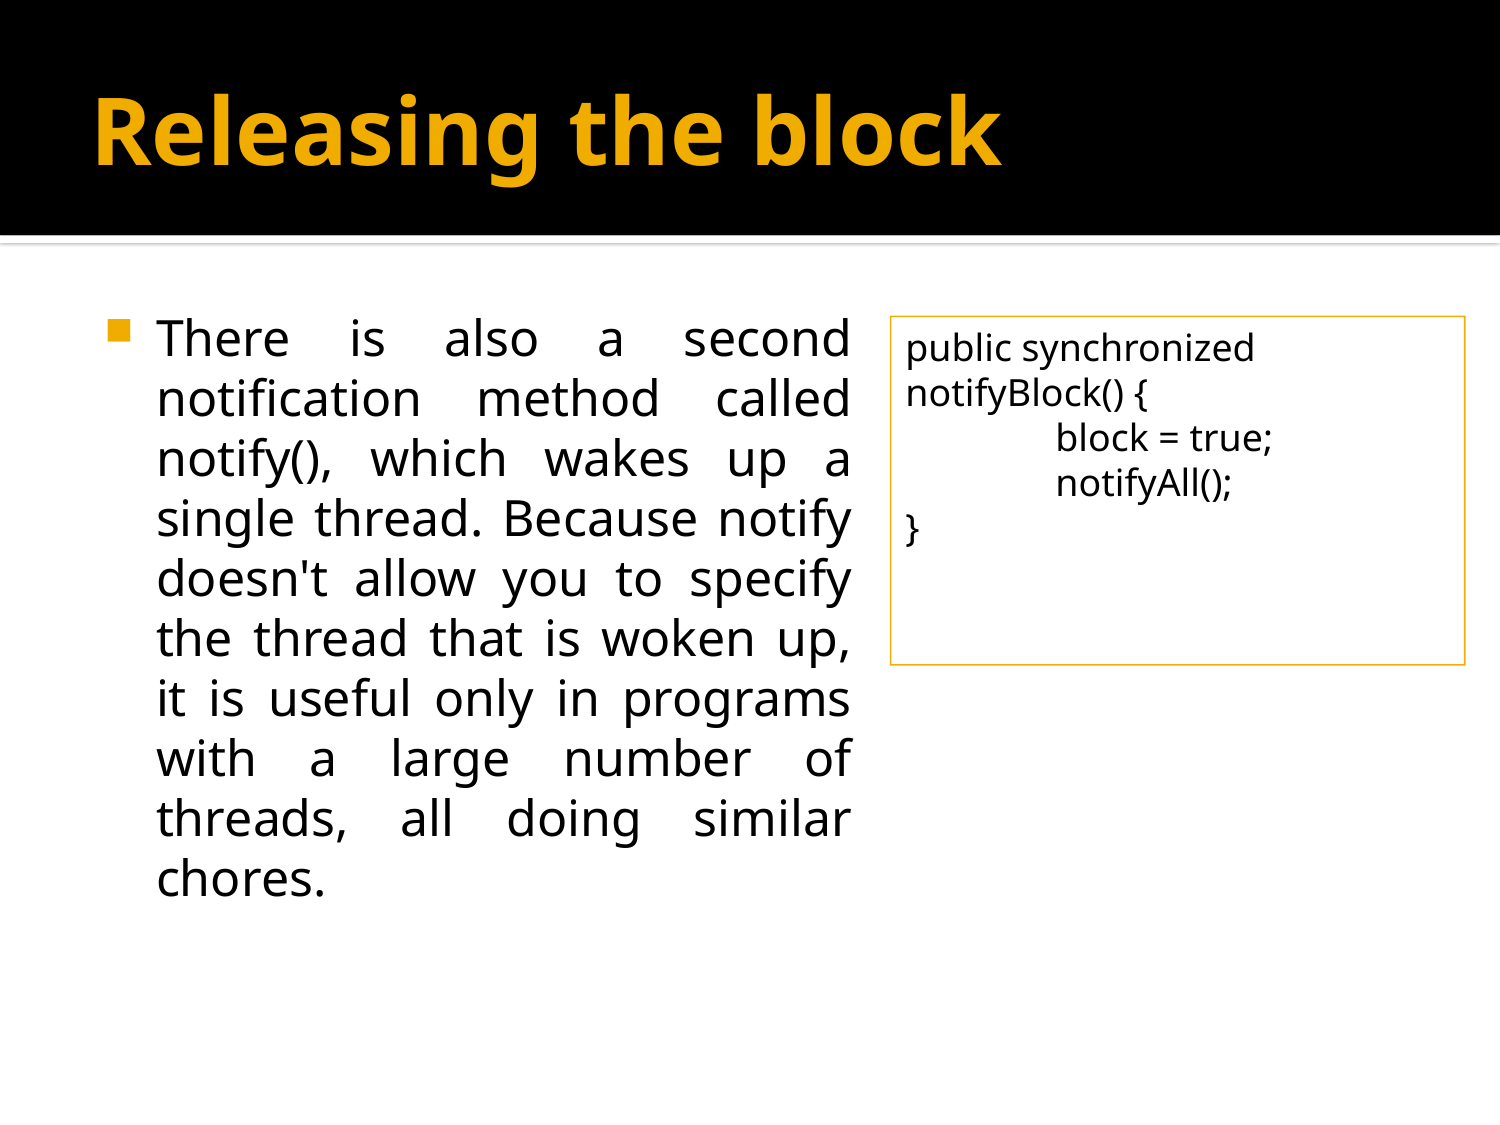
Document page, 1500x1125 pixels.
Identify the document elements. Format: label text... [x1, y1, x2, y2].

text_box public synchronized notifyBlock() { block = true; notifyAll(); } [890, 316, 1465, 665]
list There is also a second notification method called notify(), which wakes up a single thread. Because notify doesn't allow you to specify the thread that is woken up, it is useful only in programs with a large number of threads, all doing similar chores. [75, 291, 868, 1050]
title Releasing the block [75, 25, 1425, 231]
